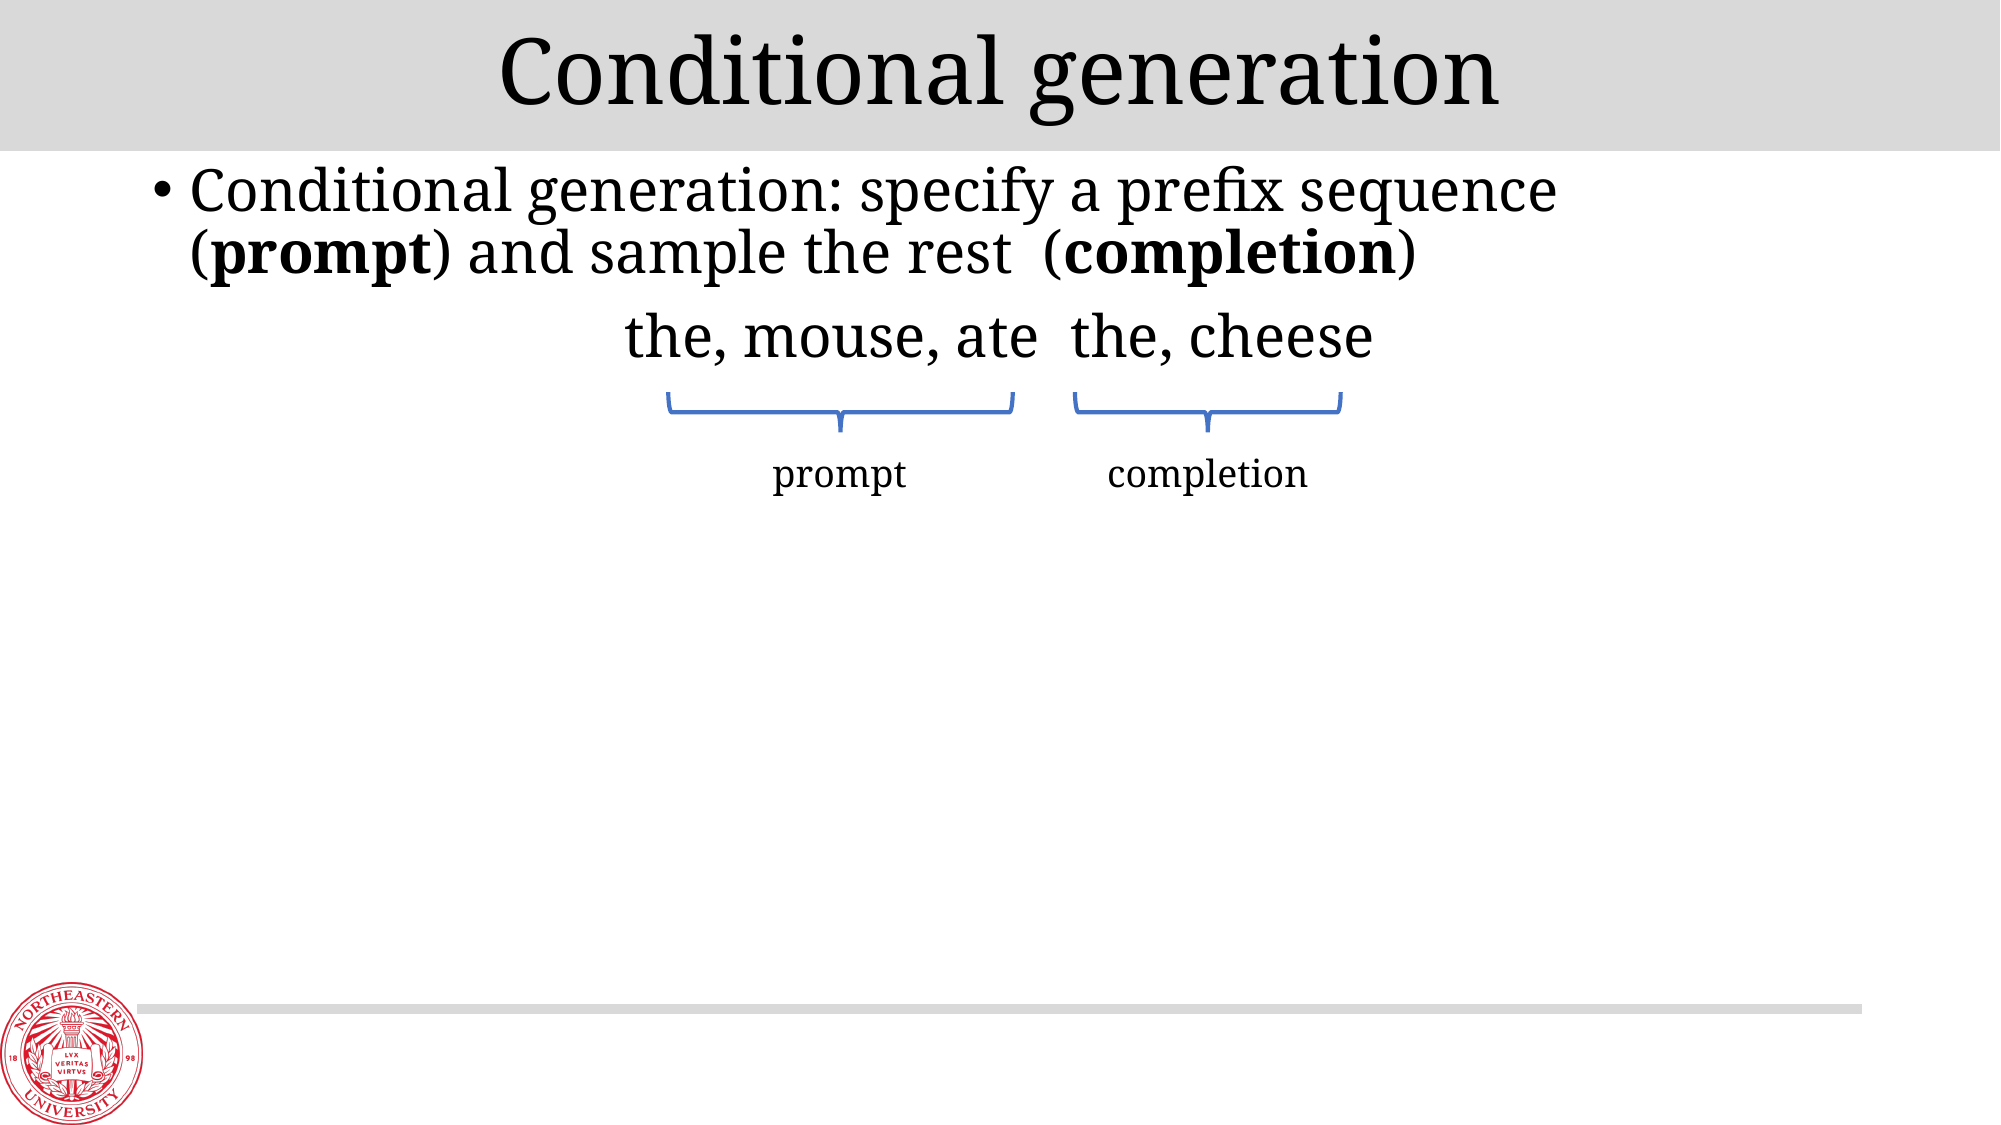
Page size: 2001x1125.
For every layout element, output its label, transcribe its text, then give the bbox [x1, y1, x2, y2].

text_box prompt [757, 443, 922, 503]
text_box completion [1092, 443, 1324, 503]
text_box [1074, 392, 1342, 433]
picture [0, 982, 143, 1125]
title Conditional generation [0, 0, 2000, 151]
text_box [667, 392, 1014, 433]
